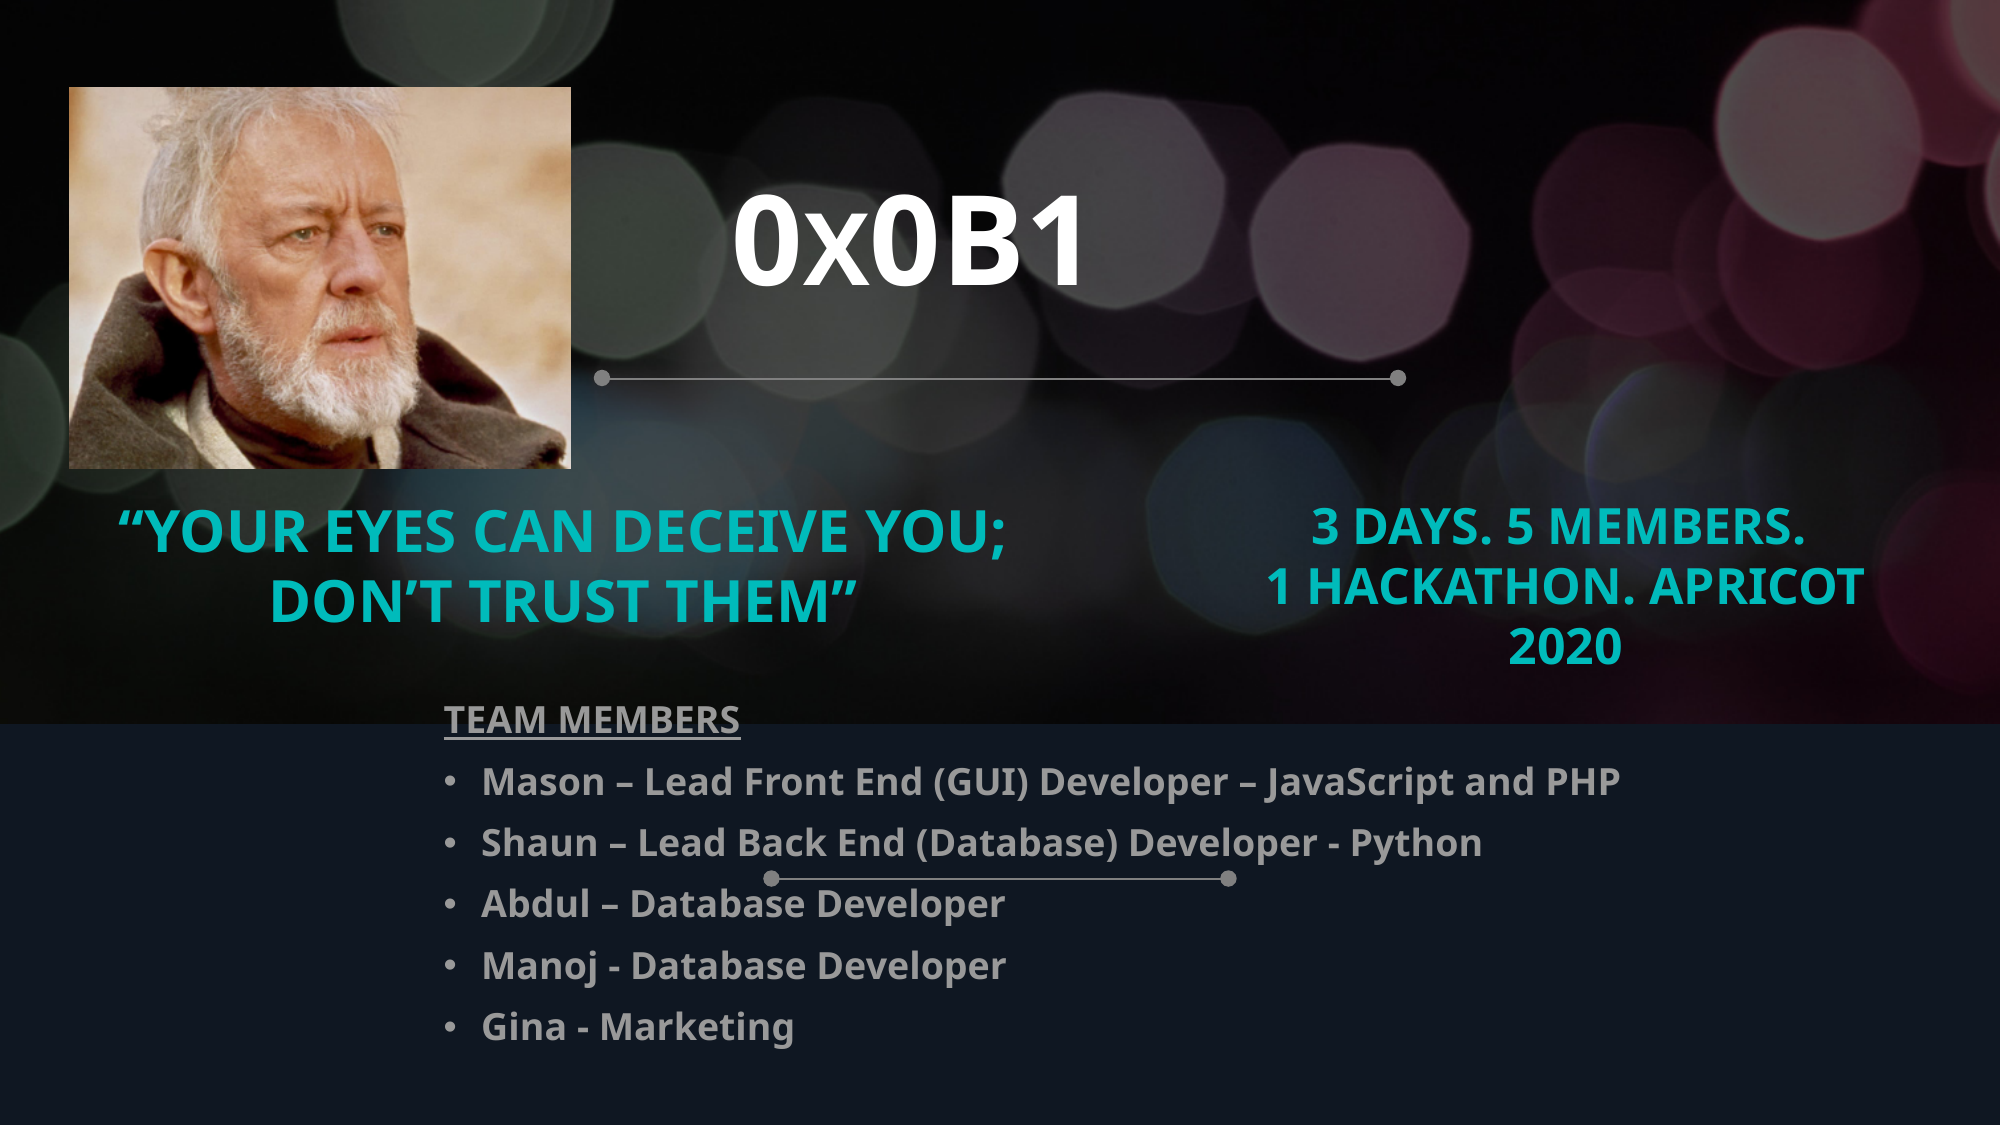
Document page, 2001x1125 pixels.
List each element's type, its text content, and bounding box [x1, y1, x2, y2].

picture [0, 0, 2000, 724]
title 0X0B1 [164, 27, 1665, 321]
text_box TEAM MEMBERS Mason – Lead Front End (GUI) Developer – JavaScript and PHP Shaun – Lead Back End (Database) Developer - Python Abdul – Database Developer Manoj - Database Developer Gina - Marketing [428, 694, 1981, 1062]
subtitle “YOUR EYES CAN DECEIVE YOU; DON’T TRUST THEM” [88, 494, 1038, 651]
text_box 3 DAYS. 5 MEMBERS. 1 HACKATHON. APRICOT 2020 [1220, 494, 1911, 588]
